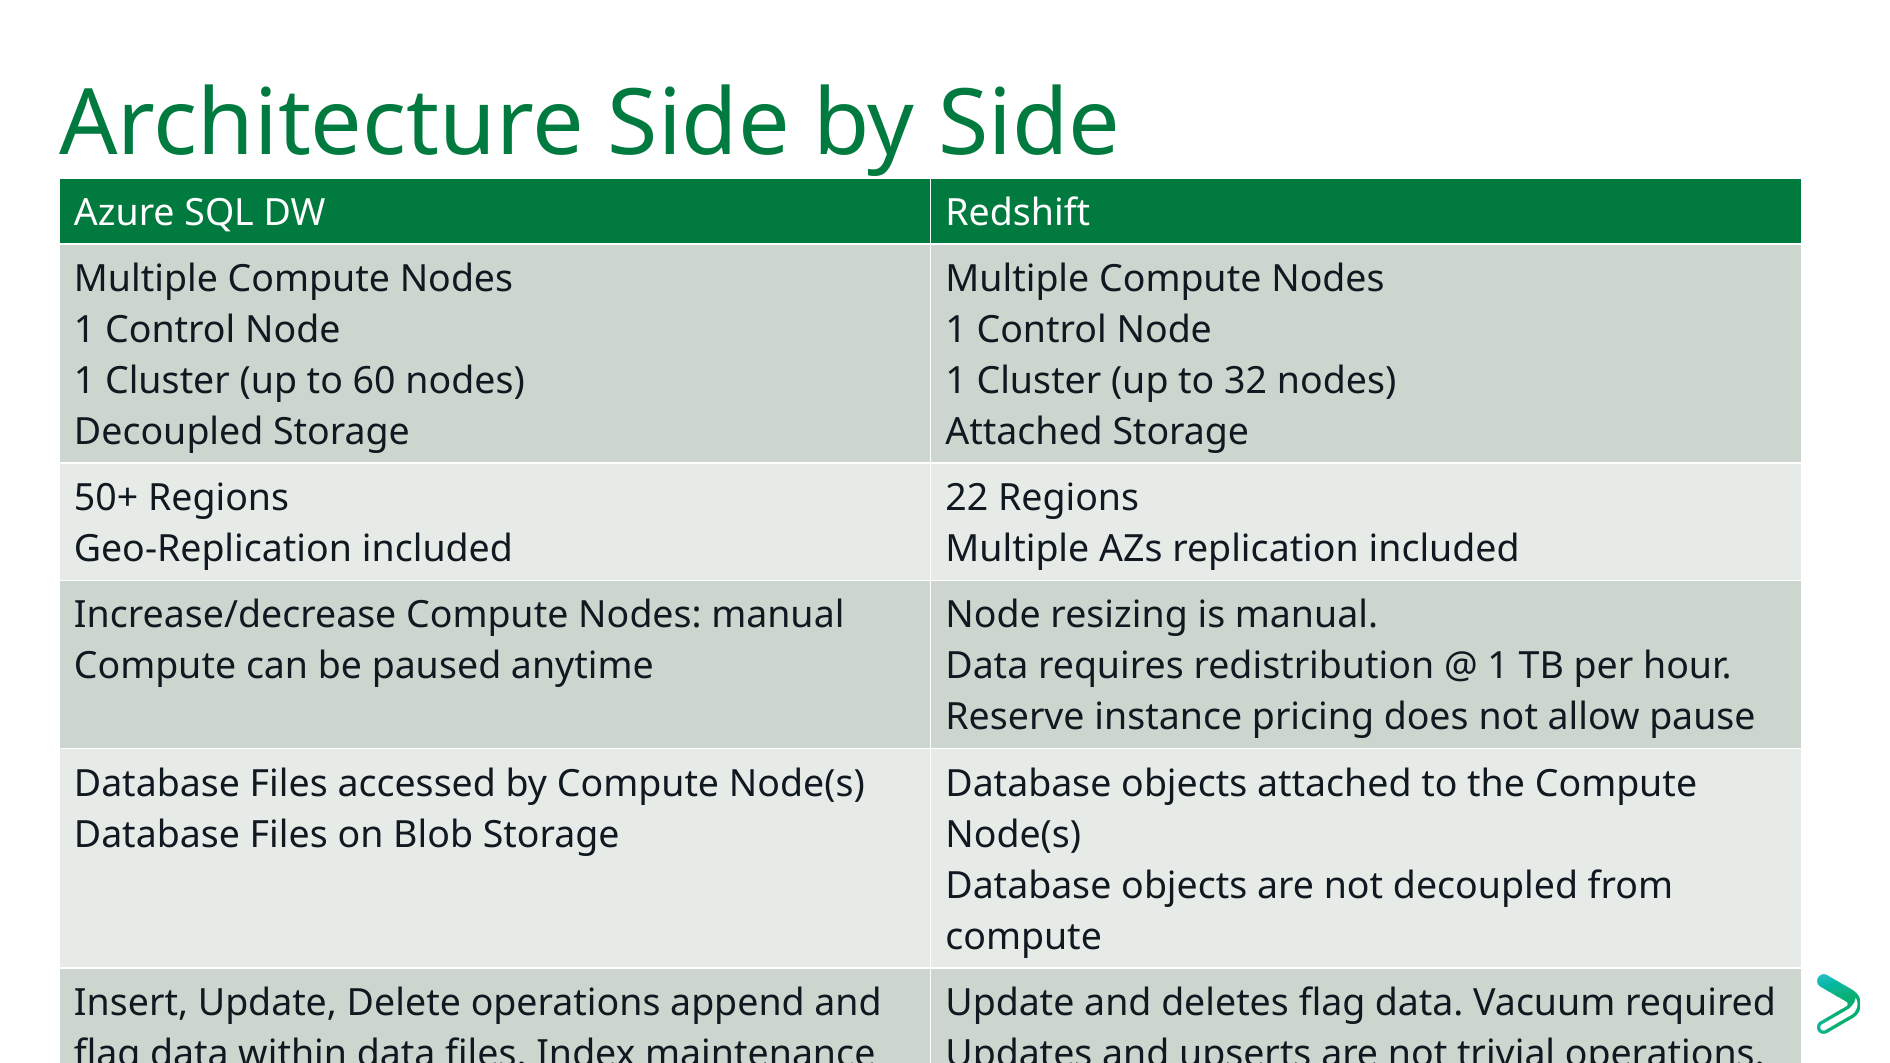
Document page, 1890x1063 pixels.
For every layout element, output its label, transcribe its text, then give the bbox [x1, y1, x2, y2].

table_cell 50+ Regions Geo-Replication included [60, 464, 930, 580]
table_cell Database Files accessed by Compute Node(s) Database Files on Blob Storage [60, 749, 930, 967]
title Architecture Side by Side [59, 59, 1831, 178]
table_cell Database objects attached to the Compute Node(s) Database objects are not decoupled from compute [931, 749, 1801, 967]
table_cell Insert, Update, Delete operations append and flag data within data files. Index maintenance cleans. [60, 969, 930, 1063]
table_header Redshift [931, 179, 1801, 243]
table_cell Update and deletes flag data. Vacuum required Updates and upserts are not trivial operations. [931, 969, 1801, 1063]
table_cell Node resizing is manual. Data requires redistribution @ 1 TB per hour. Reserve instance pricing does not allow pause [931, 581, 1801, 748]
table_cell Multiple Compute Nodes 1 Control Node 1 Cluster (up to 32 nodes) Attached Storage [931, 245, 1801, 462]
table_cell Increase/decrease Compute Nodes: manual Compute can be paused anytime [60, 581, 930, 748]
table_cell 22 Regions Multiple AZs replication included [931, 464, 1801, 580]
table_header Azure SQL DW [60, 179, 930, 243]
table_cell Multiple Compute Nodes 1 Control Node 1 Cluster (up to 60 nodes) Decoupled Storage [60, 245, 930, 462]
